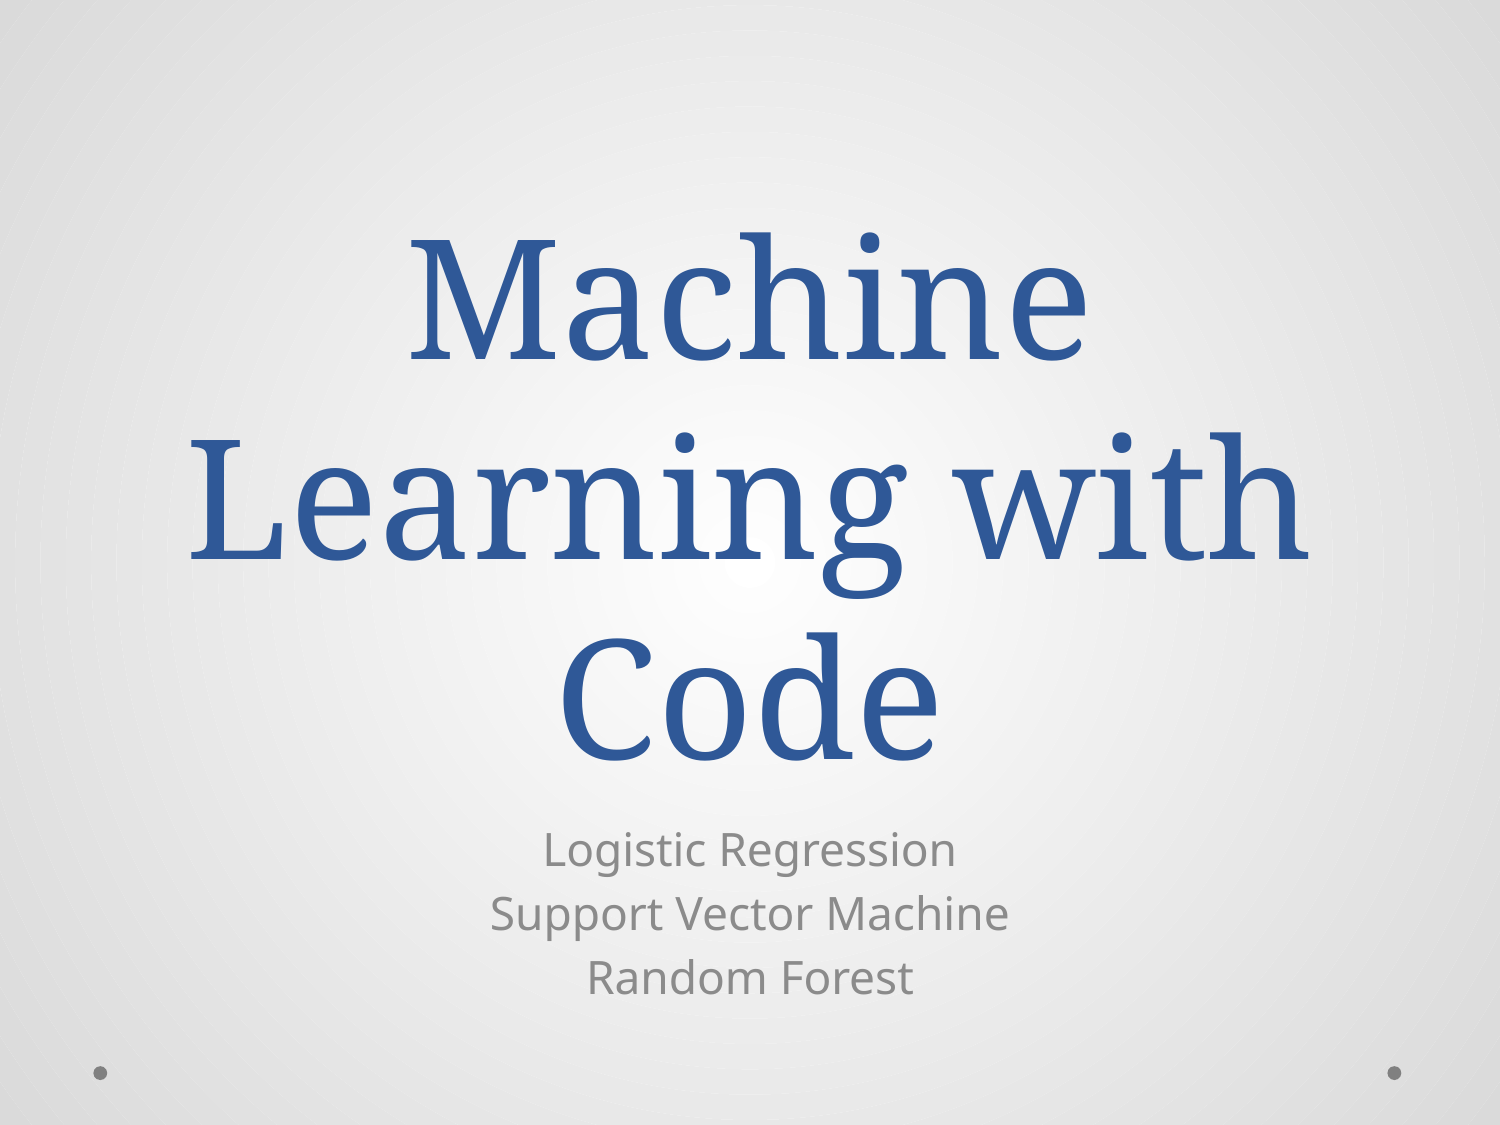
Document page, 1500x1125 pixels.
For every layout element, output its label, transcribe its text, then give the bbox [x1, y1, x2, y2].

title Machine Learning with Code [112, 99, 1388, 800]
subtitle Logistic Regression Support Vector Machine Random Forest [225, 812, 1275, 1013]
